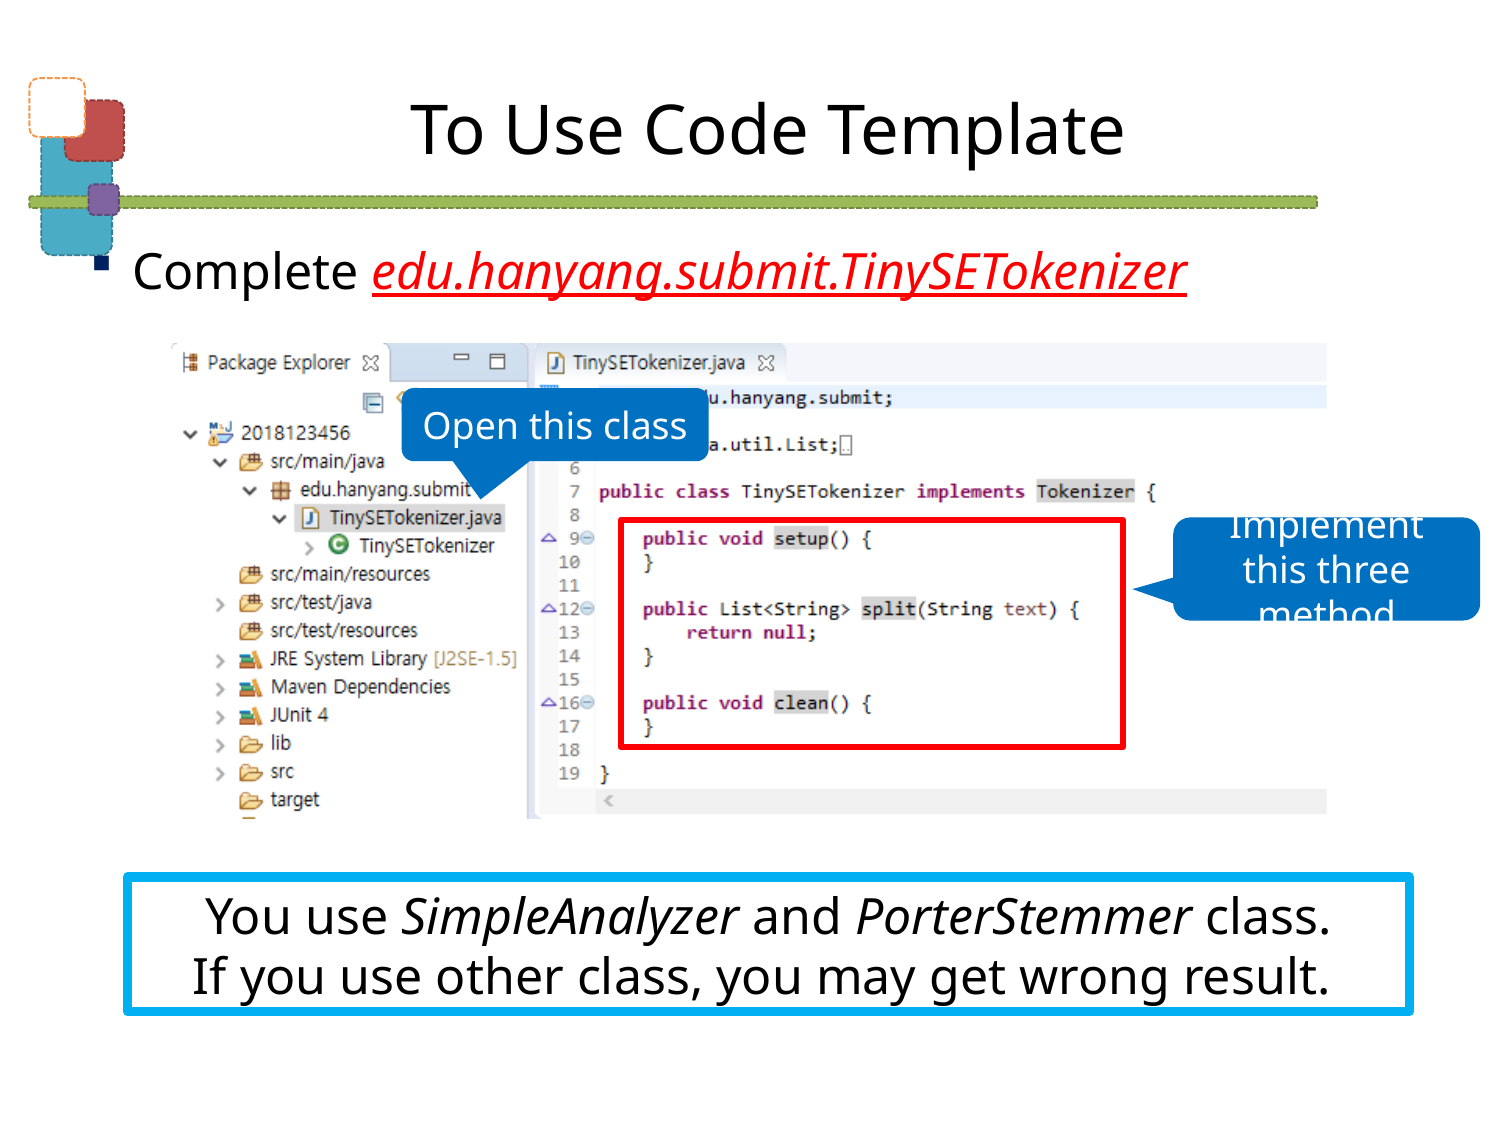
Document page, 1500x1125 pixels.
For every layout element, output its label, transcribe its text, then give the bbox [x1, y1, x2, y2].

text_box You use SimpleAnalyzer and PorterStemmer class. If you use other class, you may get wrong result. [127, 877, 1410, 1012]
list Complete edu.hanyang.submit.TinySETokenizer [75, 231, 1425, 1005]
title To Use Code Template [112, 45, 1425, 209]
picture [170, 343, 1327, 819]
text_box Implement this three method [1333, 516, 1482, 622]
